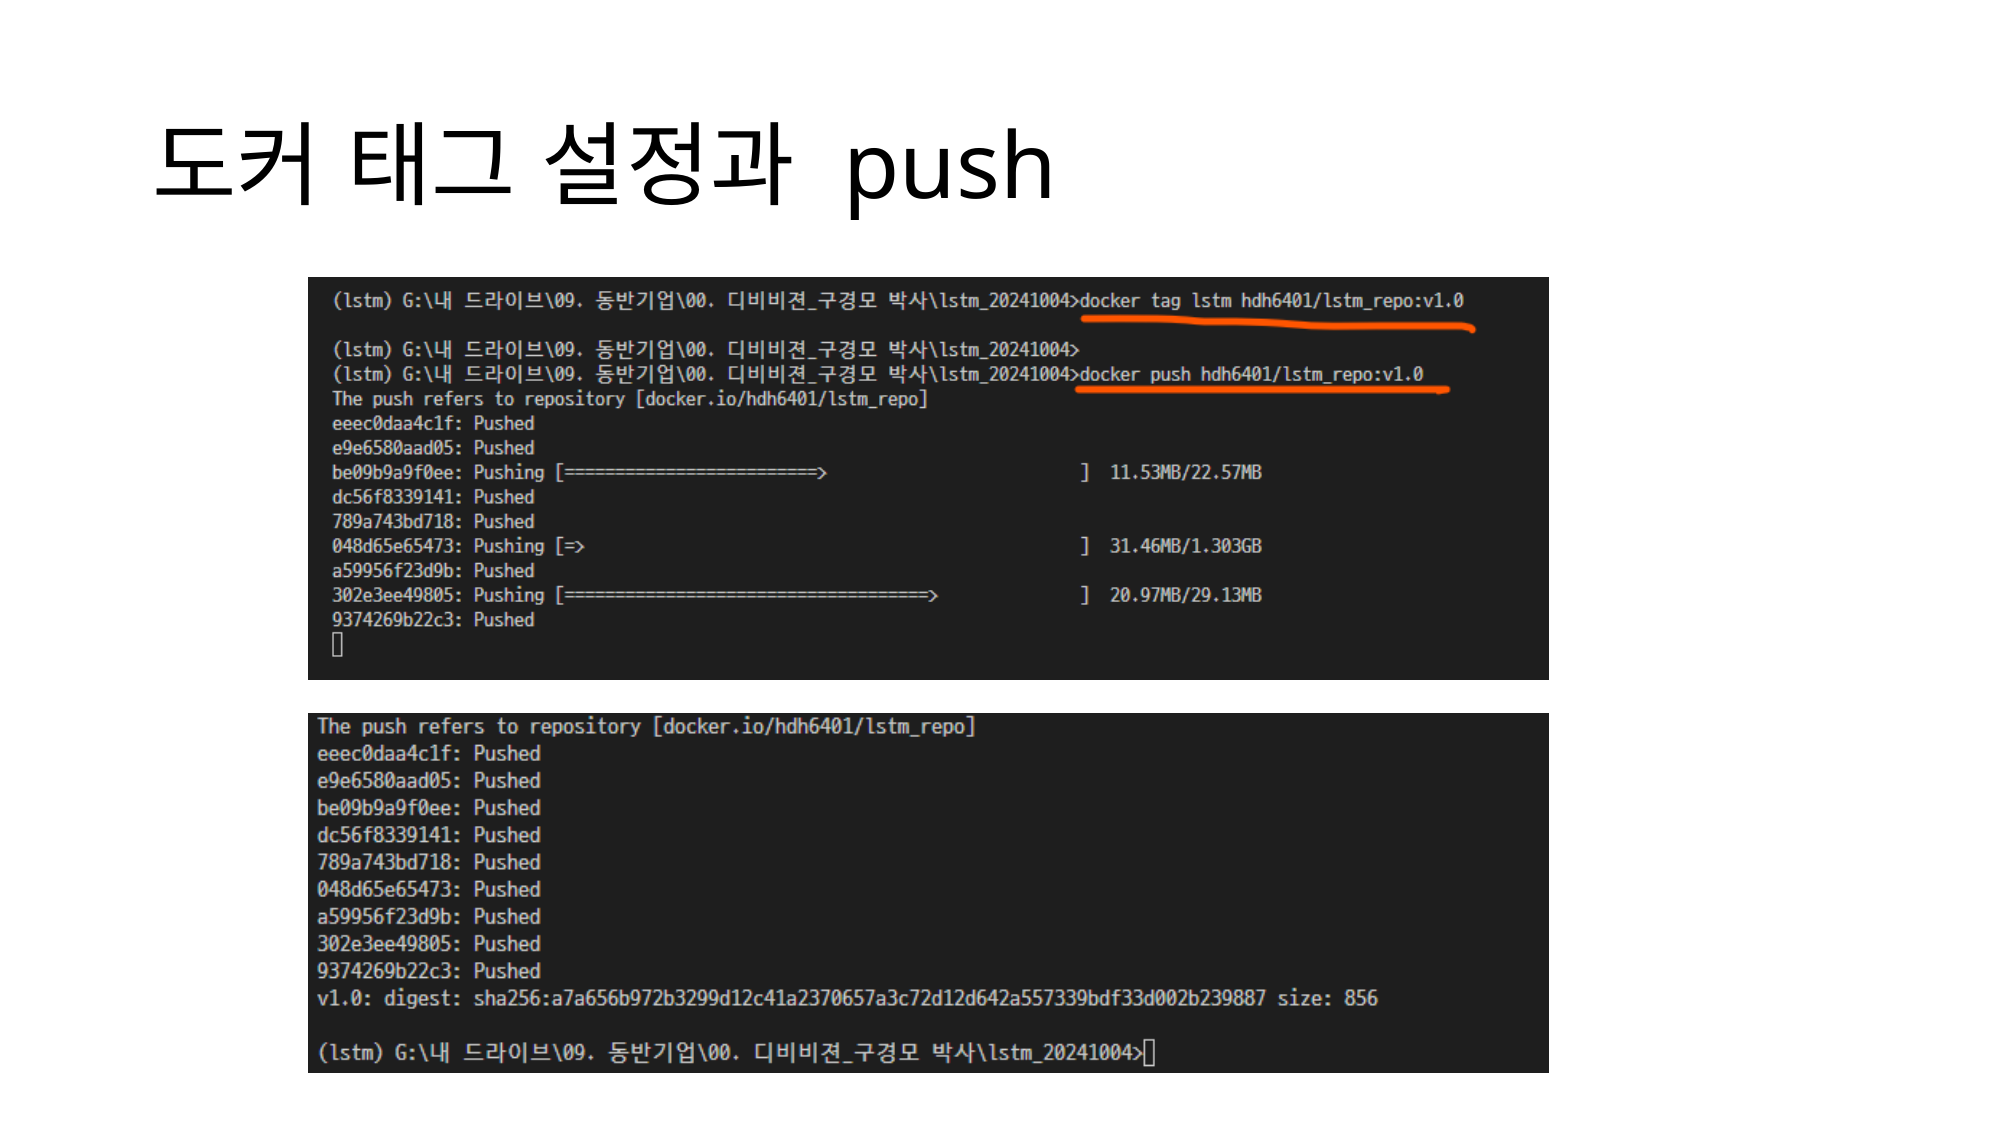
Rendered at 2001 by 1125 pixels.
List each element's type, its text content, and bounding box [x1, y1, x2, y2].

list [307, 277, 1549, 680]
picture [307, 713, 1549, 1073]
title 도커 태그 설정과 push [137, 59, 1863, 278]
